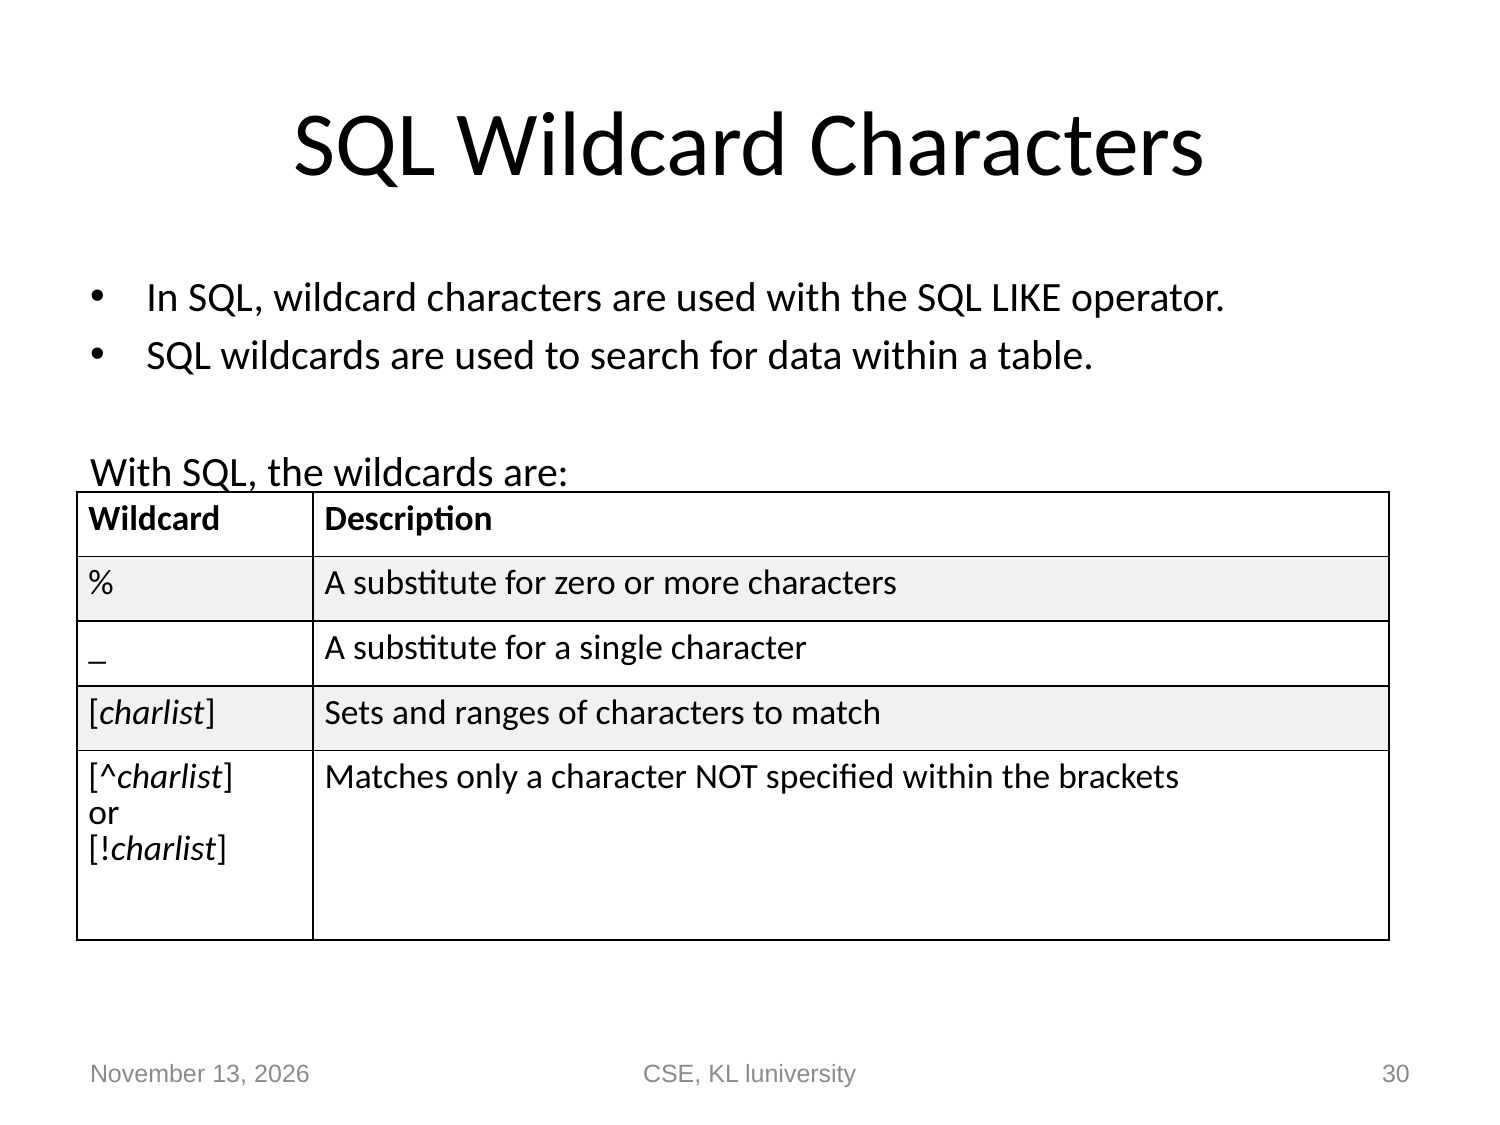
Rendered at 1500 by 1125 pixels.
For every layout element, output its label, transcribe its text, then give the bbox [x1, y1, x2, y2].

list In SQL, wildcard characters are used with the SQL LIKE operator. SQL wildcards are used to search for data within a table. With SQL, the wildcards are: [75, 262, 1425, 1005]
table_cell [charlist] [78, 687, 312, 750]
table_header Description [314, 493, 1388, 556]
title SQL Wildcard Characters [75, 45, 1425, 233]
table_cell % [78, 557, 312, 620]
table_cell _ [78, 622, 312, 685]
table_cell Sets and ranges of characters to match [314, 687, 1388, 750]
slide_number 30 [1074, 1042, 1425, 1103]
footer CSE, KL luniversity [512, 1042, 988, 1103]
table_cell Matches only a character NOT specified within the brackets [314, 751, 1388, 939]
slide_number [75, 1042, 425, 1103]
table_cell [^charlist] or [!charlist] [78, 751, 312, 939]
table_header Wildcard [78, 493, 312, 556]
table_cell A substitute for zero or more characters [314, 557, 1388, 620]
table_cell A substitute for a single character [314, 622, 1388, 685]
